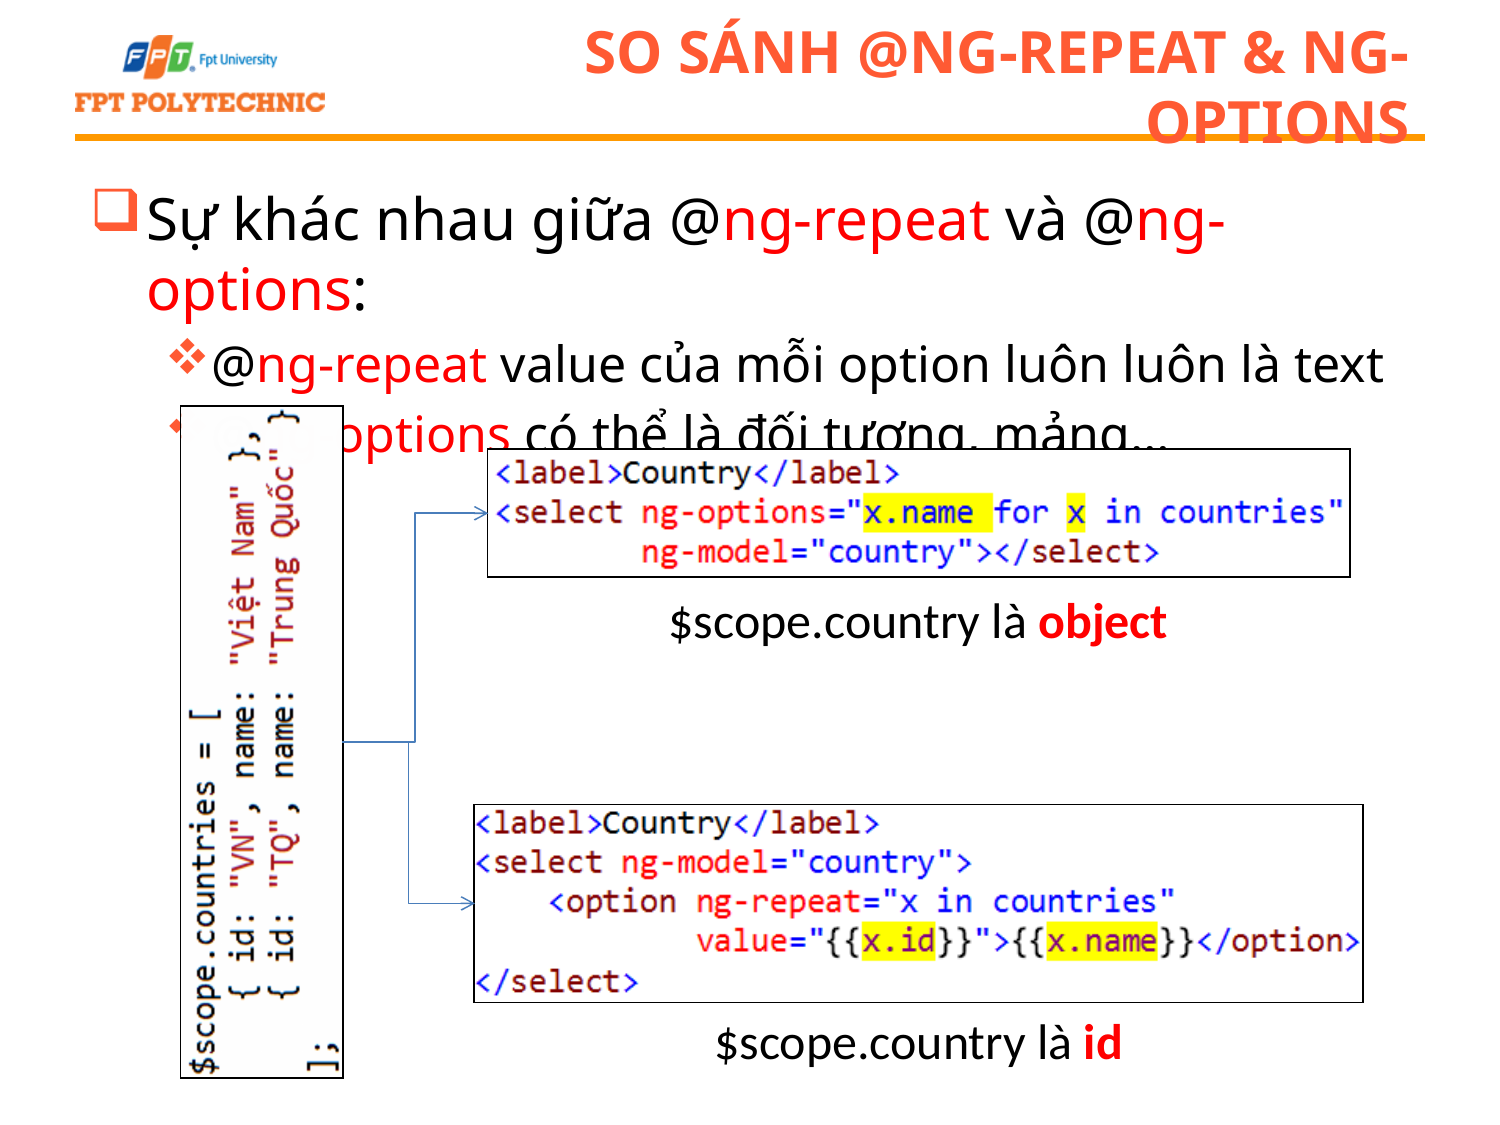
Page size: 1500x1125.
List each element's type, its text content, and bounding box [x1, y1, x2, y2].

title So sánh @ng-repeat & ng-options [337, 45, 1425, 125]
picture [488, 449, 1350, 577]
picture [474, 661, 1363, 1003]
text_box $scope.country là object [653, 586, 1184, 656]
picture [75, 35, 325, 112]
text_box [341, 513, 489, 743]
text_box $scope.country là id [699, 1011, 1138, 1077]
picture [0, 407, 342, 1077]
list Sự khác nhau giữa @ng-repeat và @ng-options: @ng-repeat value của mỗi option luôn luôn là text @ng-options có thể là đối tượng, mảng… [75, 174, 1425, 438]
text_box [341, 741, 476, 904]
